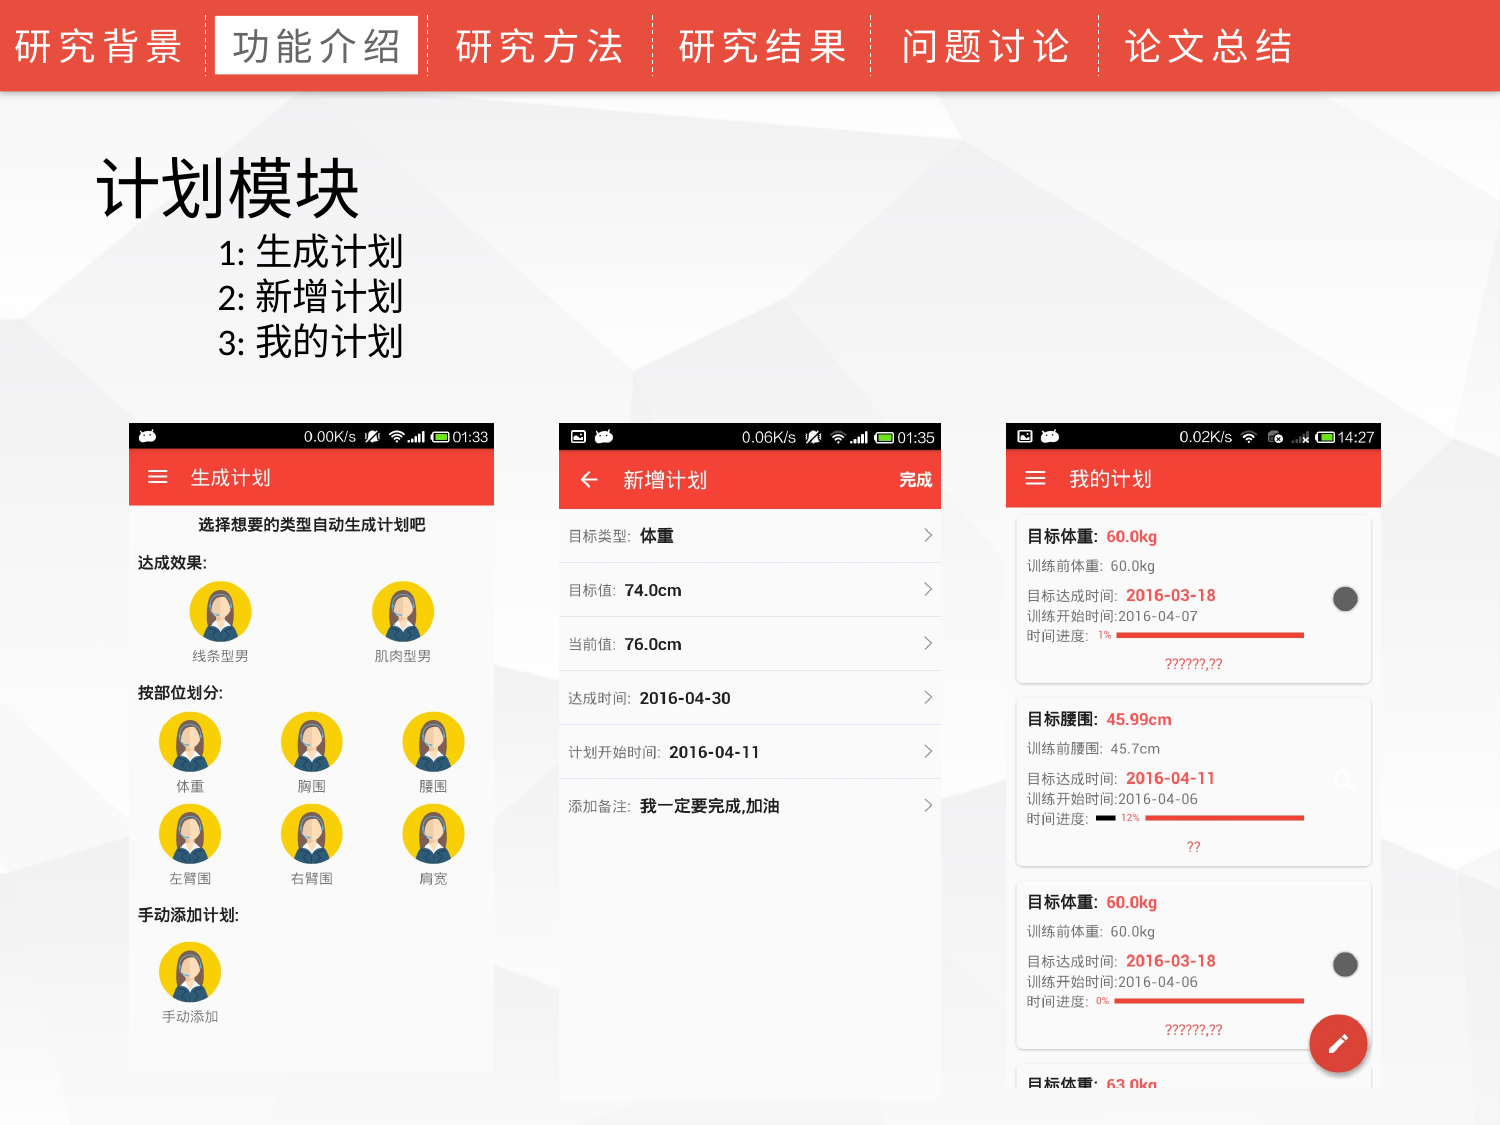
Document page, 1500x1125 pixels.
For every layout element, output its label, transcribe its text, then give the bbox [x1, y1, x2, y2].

text_box 研究方法 [440, 15, 652, 76]
text_box 研究背景 [206, 15, 211, 76]
picture [0, 92, 1500, 1125]
text_box 计划模块 [79, 139, 377, 235]
text_box 功能介绍 [213, 15, 420, 76]
text_box 研究背景 [0, 15, 205, 76]
text_box 论文总结 [1109, 15, 1322, 76]
text_box 研究结果 [663, 15, 870, 76]
text_box 问题讨论 [886, 15, 1098, 76]
text_box 研究结果 [871, 15, 876, 76]
text_box [0, 0, 1500, 92]
text_box 1:生成计划 2:新增计划 3:我的计划 [202, 220, 421, 416]
